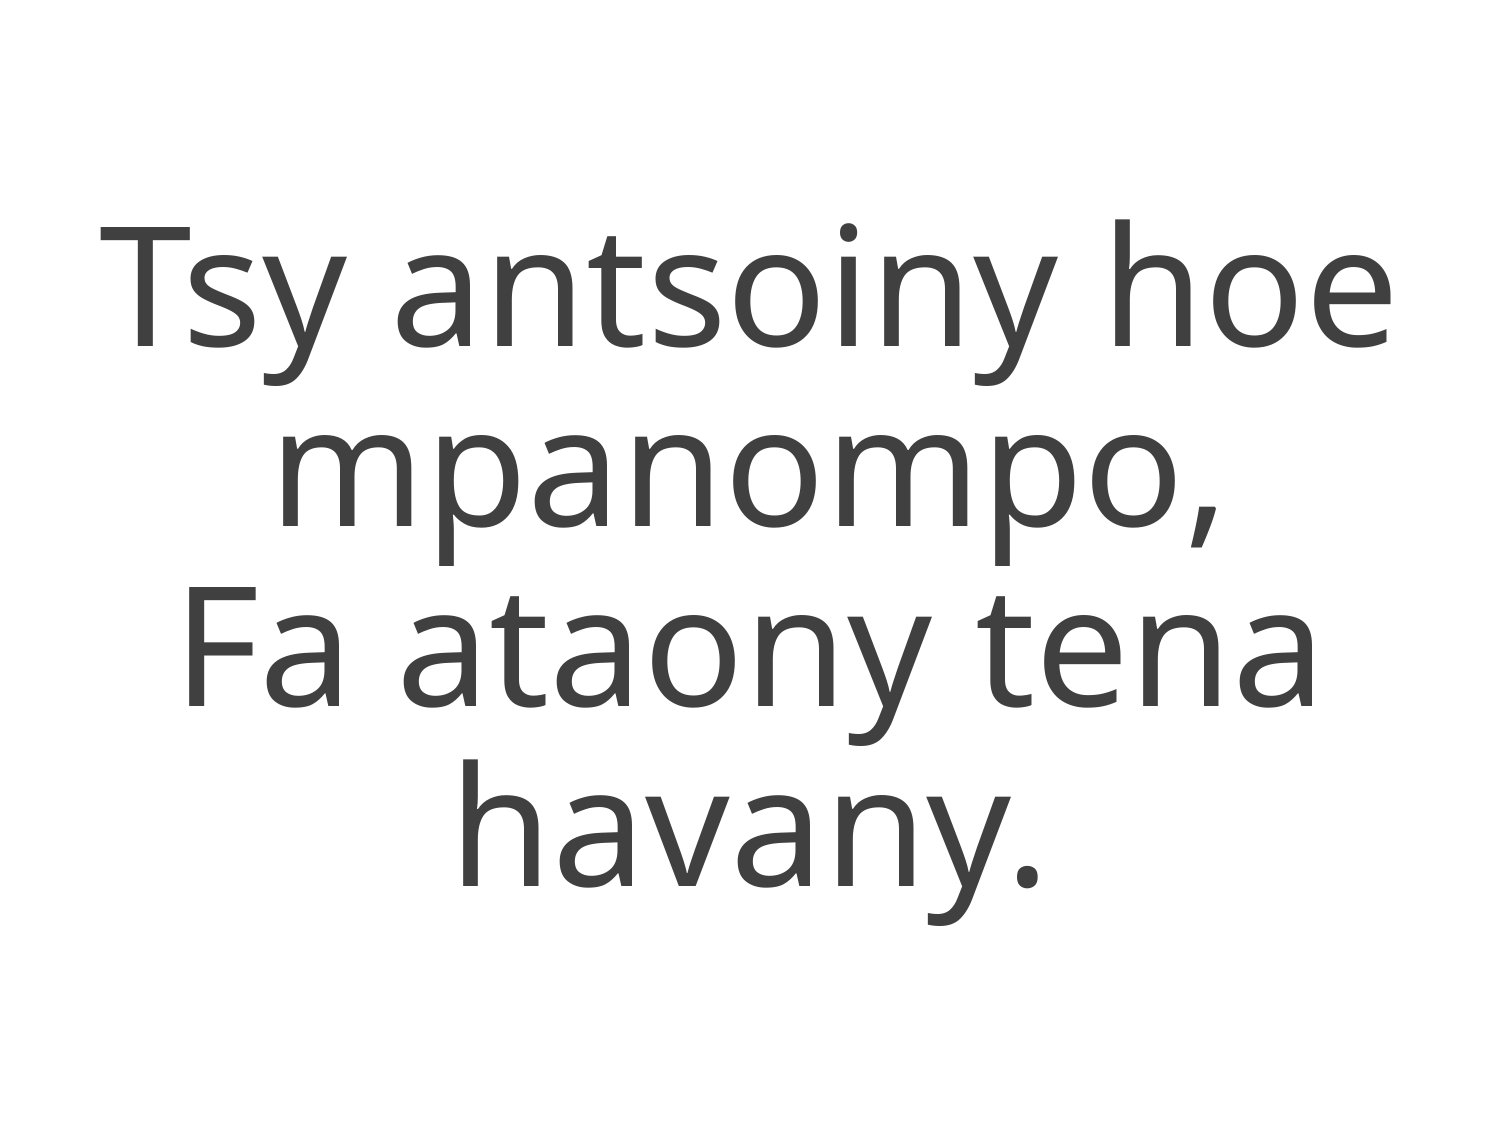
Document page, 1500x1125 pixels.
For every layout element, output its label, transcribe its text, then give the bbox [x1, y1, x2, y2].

title Tsy antsoiny hoe mpanompo, Fa ataony tena havany. [0, 453, 1500, 672]
